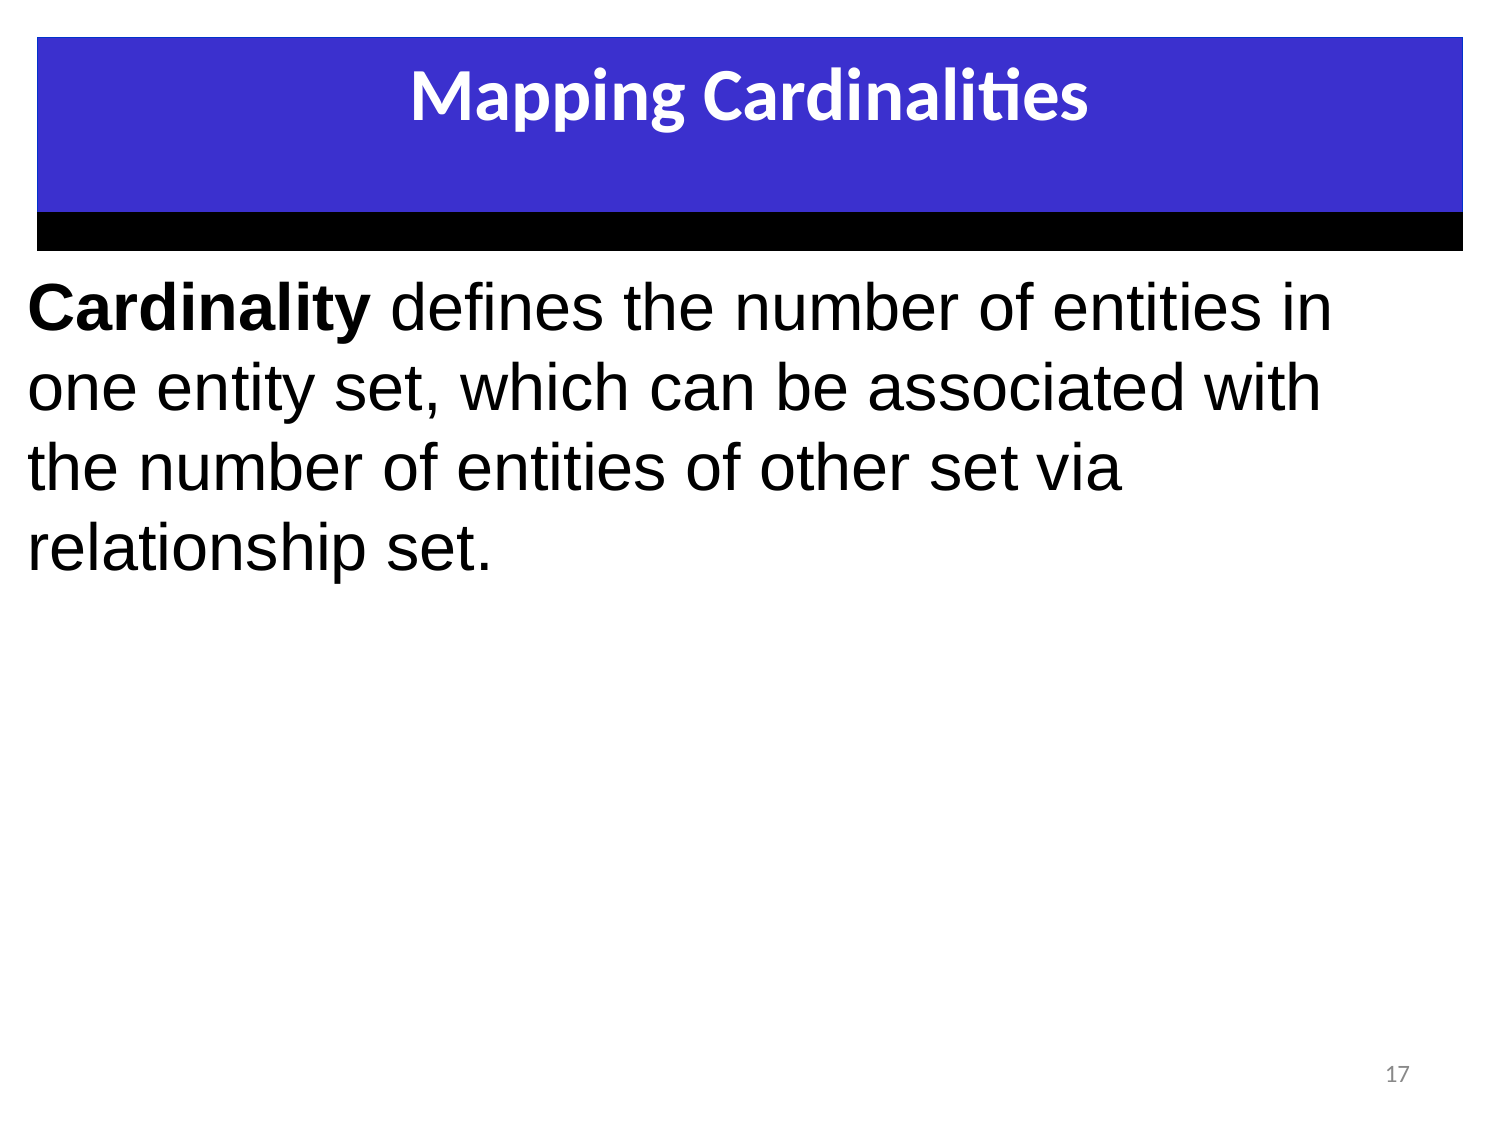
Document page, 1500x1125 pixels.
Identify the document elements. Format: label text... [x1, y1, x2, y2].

text_box Cardinality defines the number of entities in one entity set, which can be associated with the number of entities of other set via relationship set. [12, 256, 1450, 1125]
text_box 17 [1074, 1042, 1426, 1103]
text_box Mapping Cardinalities [49, 37, 1450, 213]
